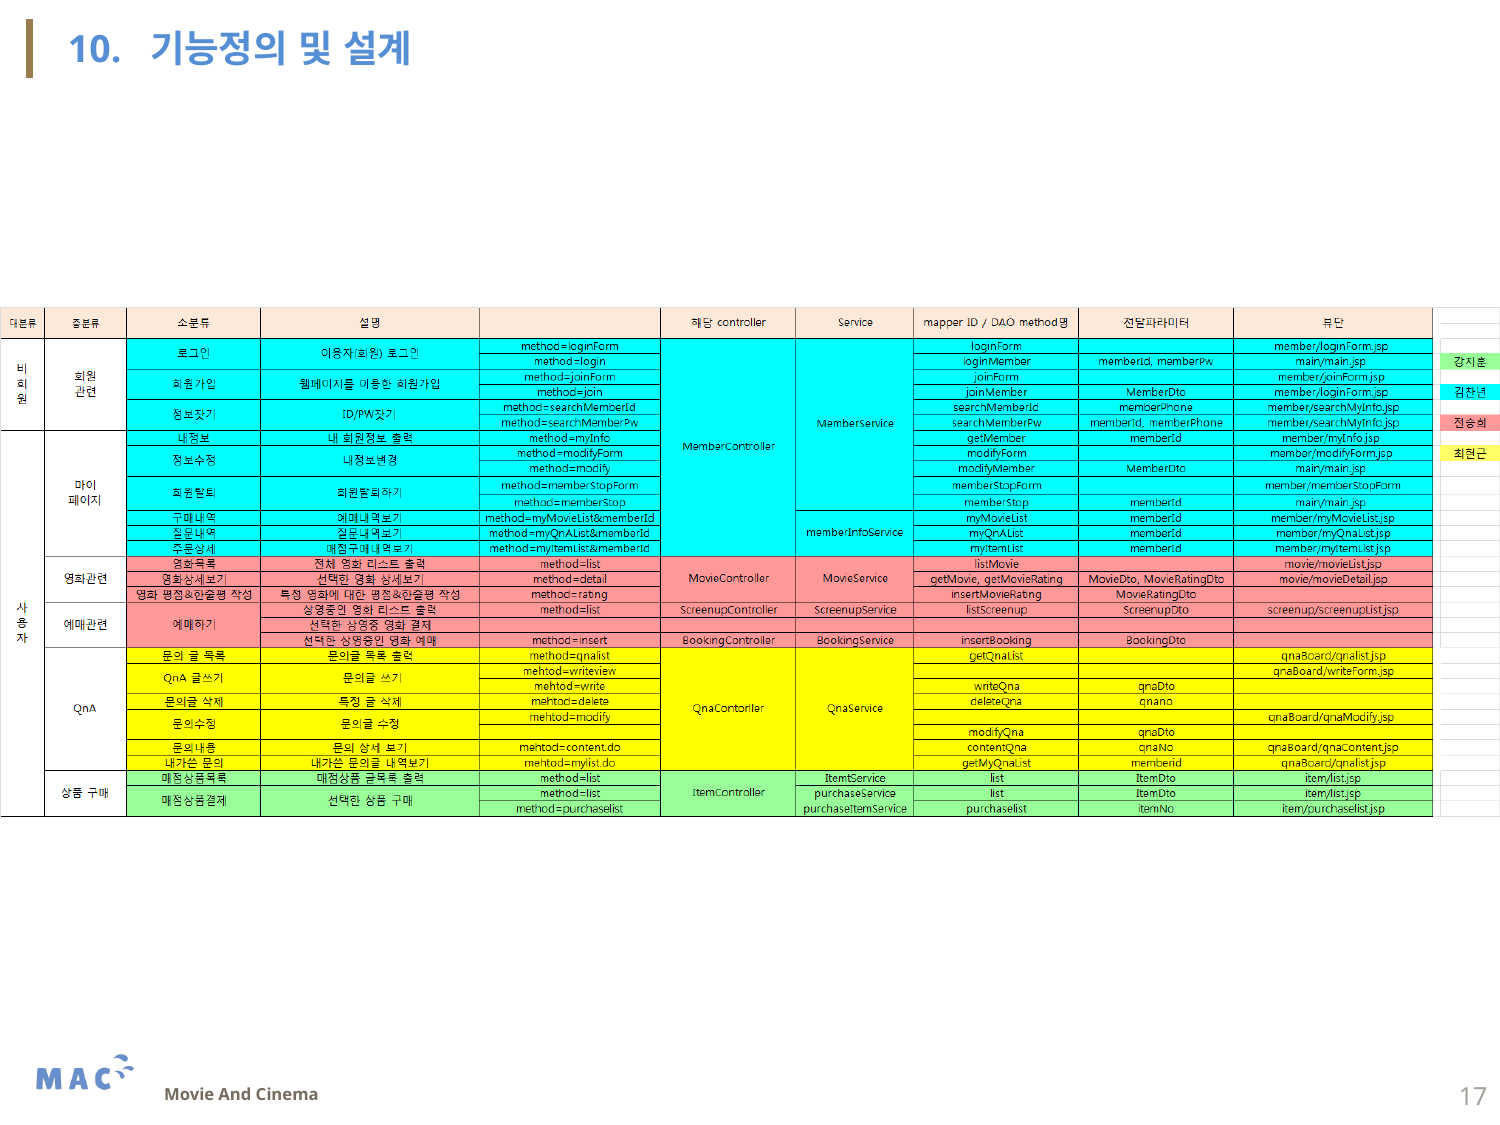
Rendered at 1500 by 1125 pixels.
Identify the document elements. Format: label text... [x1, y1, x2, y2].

picture [31, 1016, 139, 1124]
picture [0, 306, 1500, 818]
text_box 10. 기능정의 및 설계 [53, 17, 1471, 78]
slide_number 17 [1152, 1067, 1500, 1125]
